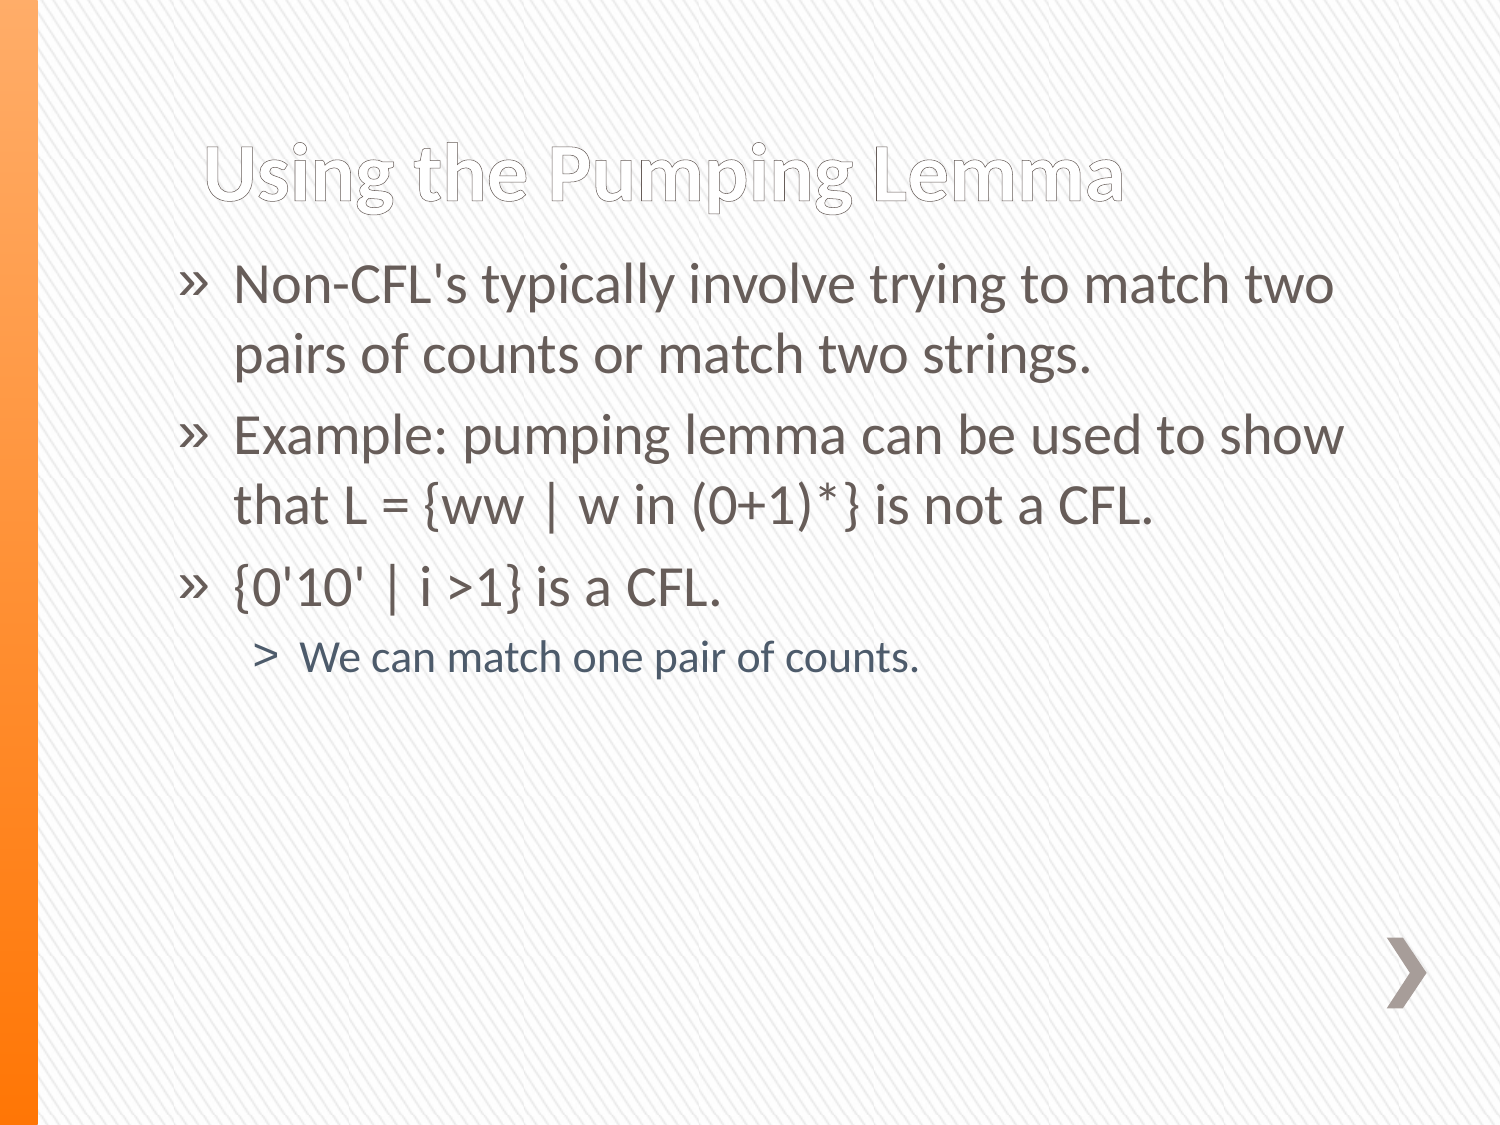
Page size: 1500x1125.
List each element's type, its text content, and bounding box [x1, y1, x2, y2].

list Non-CFL's typically involve trying to match two pairs of counts or match two strings. Example: pumping lemma can be used to show that L = {ww | w in (0+1)*} is not a CFL. {0'10' | i >1} is a CFL. We can match one pair of counts. [162, 237, 1388, 1013]
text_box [0, 281, 37, 285]
title Using the Pumping Lemma [187, 112, 1375, 225]
